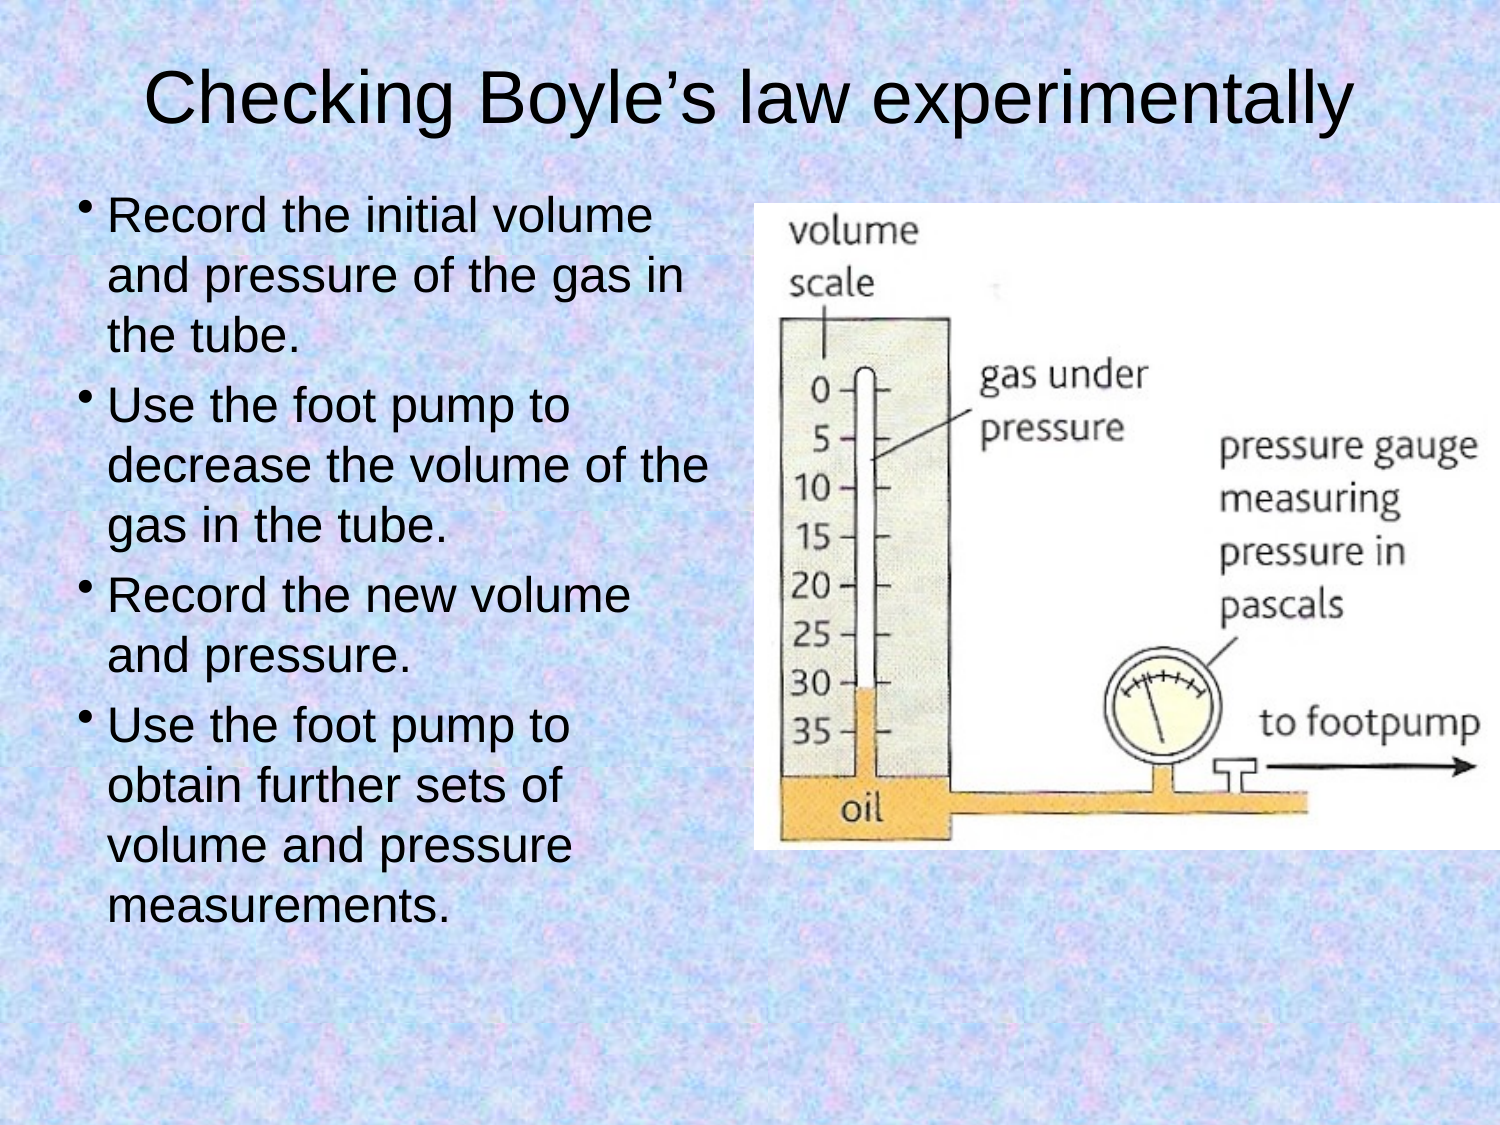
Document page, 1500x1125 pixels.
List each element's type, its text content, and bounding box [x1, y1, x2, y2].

title Checking Boyle’s law experimentally [75, 45, 1425, 143]
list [754, 203, 1500, 850]
list Record the initial volume and pressure of the gas in the tube. Use the foot pump to decrease the volume of the gas in the tube. Record the new volume and pressure. Use the foot pump to obtain further sets of volume and pressure measurements. [62, 175, 728, 960]
picture [0, 0, 1500, 1125]
